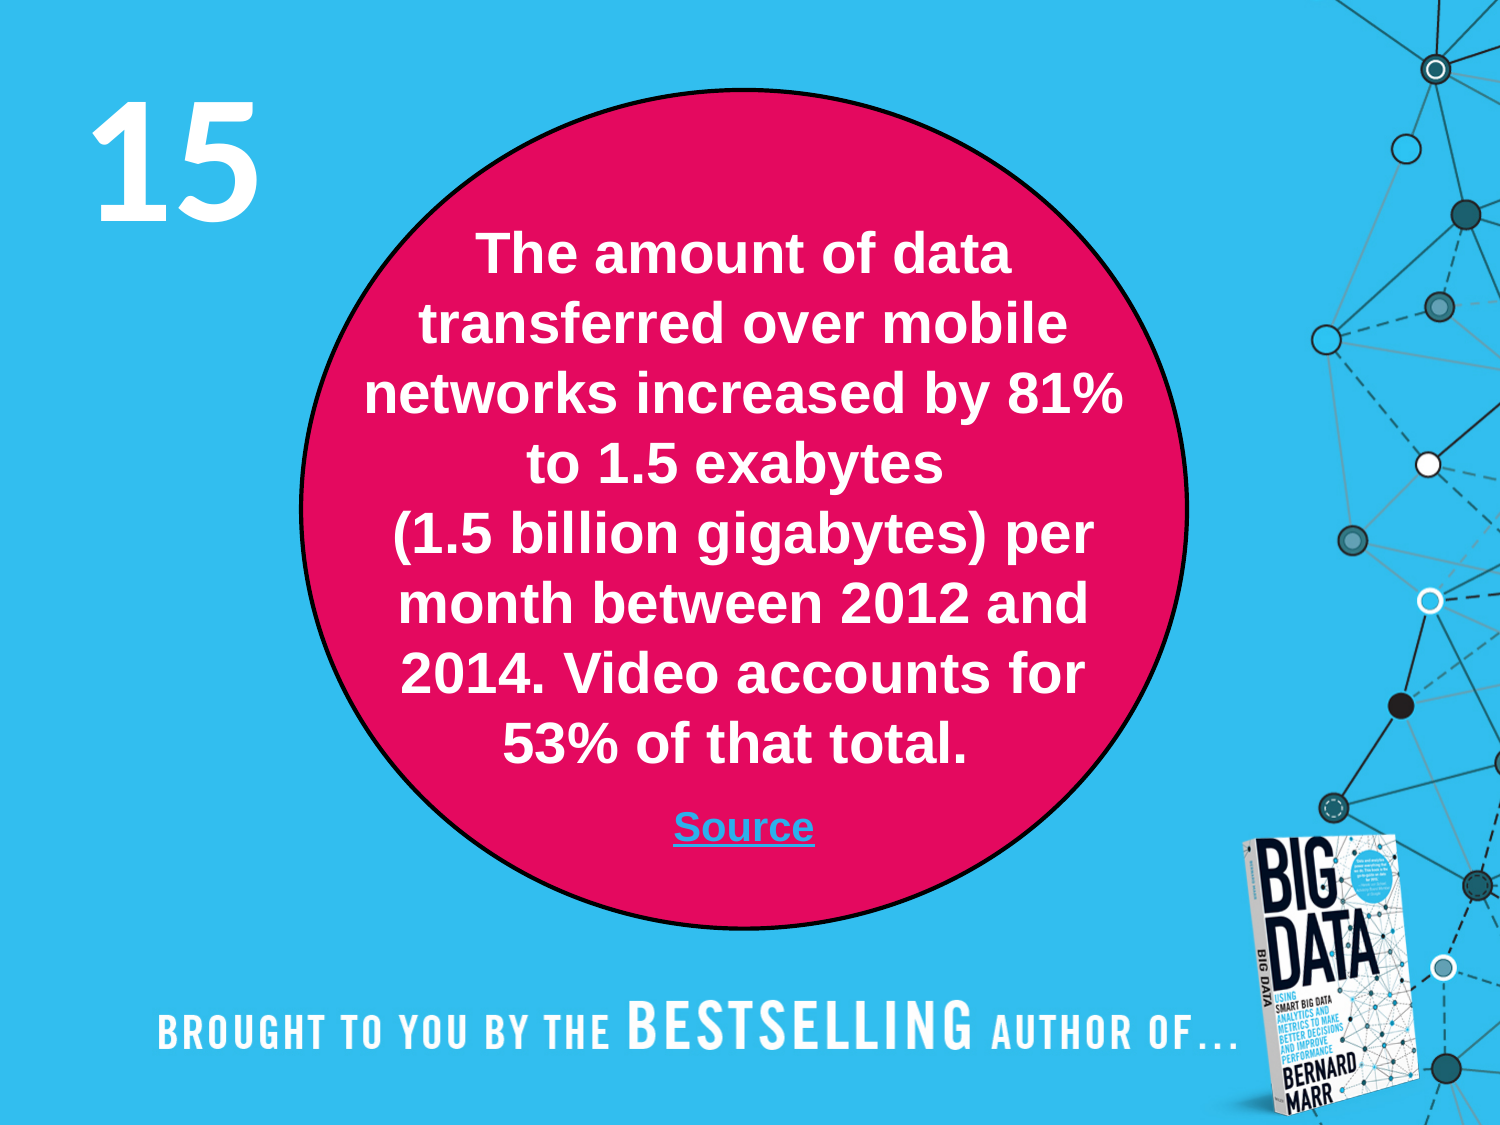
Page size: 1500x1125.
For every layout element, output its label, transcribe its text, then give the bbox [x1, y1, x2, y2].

text_box [298, 369, 324, 649]
picture [0, 0, 1500, 1125]
text_box 15 [65, 30, 282, 266]
text_box [494, 858, 995, 931]
text_box The amount of data transferred over mobile networks increased by 81% to 1.5 exabytes (1.5 billion gigabytes) per month between 2012 and 2014. Video accounts for 53% of that total. Source [324, 208, 1164, 858]
text_box [1164, 369, 1190, 649]
text_box [134, 997, 1248, 1061]
text_box [432, 87, 1056, 208]
